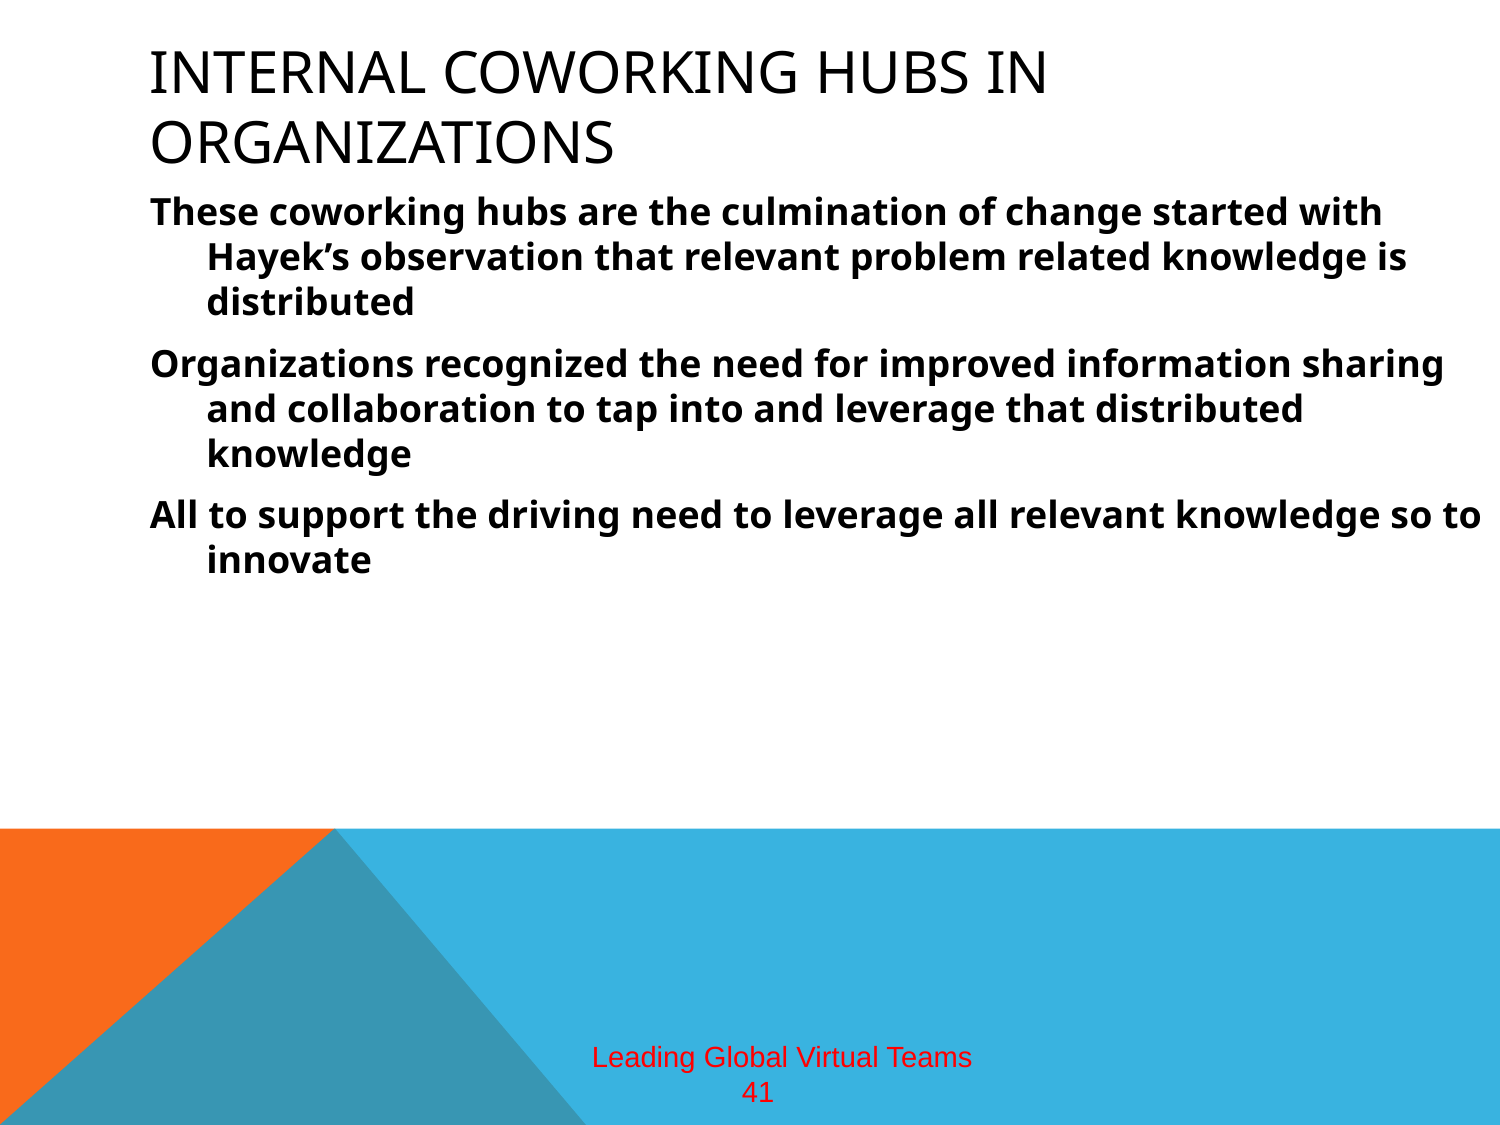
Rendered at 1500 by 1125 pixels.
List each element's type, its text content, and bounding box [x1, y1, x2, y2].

list These coworking hubs are the culmination of change started with Hayek’s observation that relevant problem related knowledge is distributed Organizations recognized the need for improved information sharing and collaboration to tap into and leverage that distributed knowledge All to support the driving need to leverage all relevant knowledge so to innovate [134, 180, 1500, 825]
title Internal coworking Hubs in organizations [134, 59, 1450, 150]
